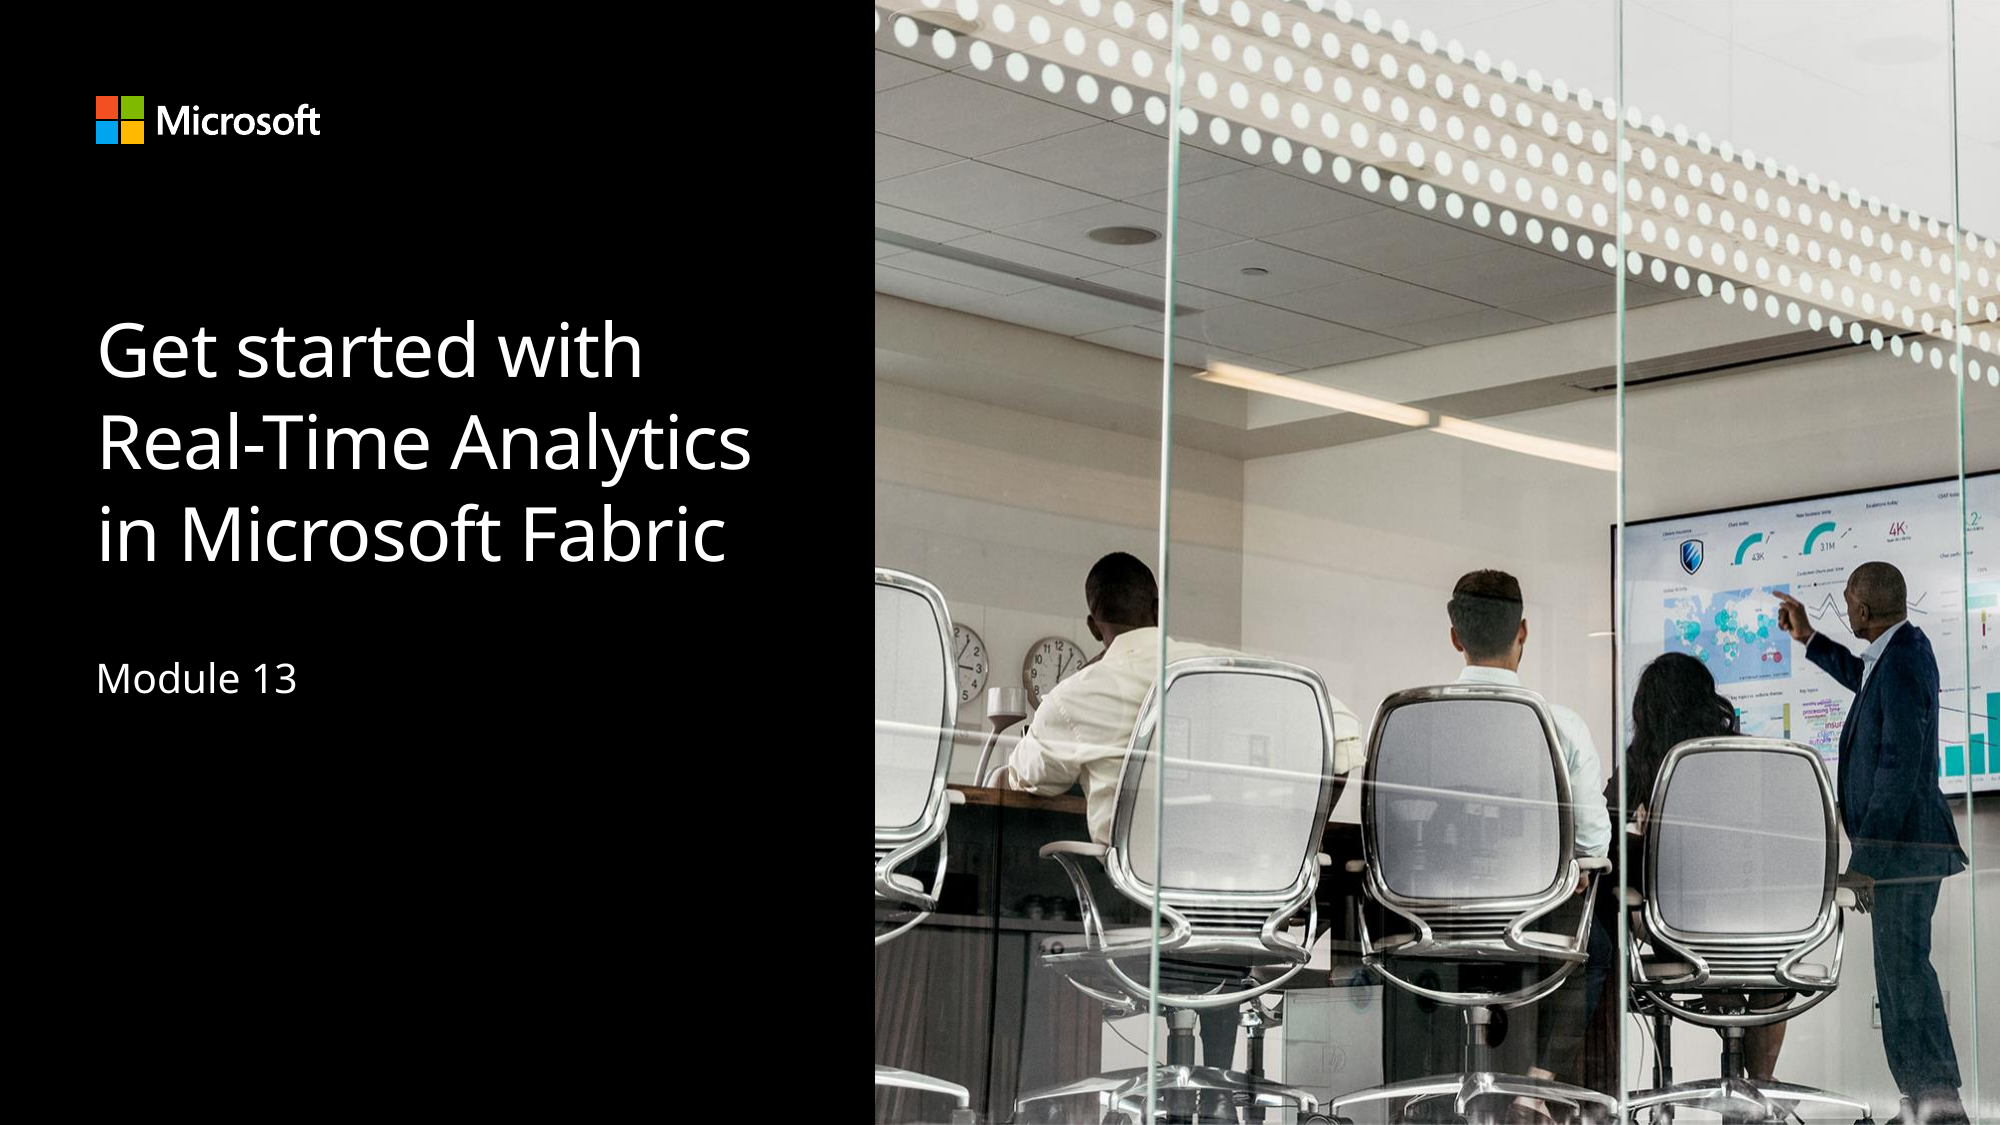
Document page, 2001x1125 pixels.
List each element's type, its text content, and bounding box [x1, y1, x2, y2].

title Get started with Real-Time Analytics in Microsoft Fabric [96, 246, 781, 580]
list Module 13 [95, 650, 779, 706]
picture [875, 0, 2000, 1125]
